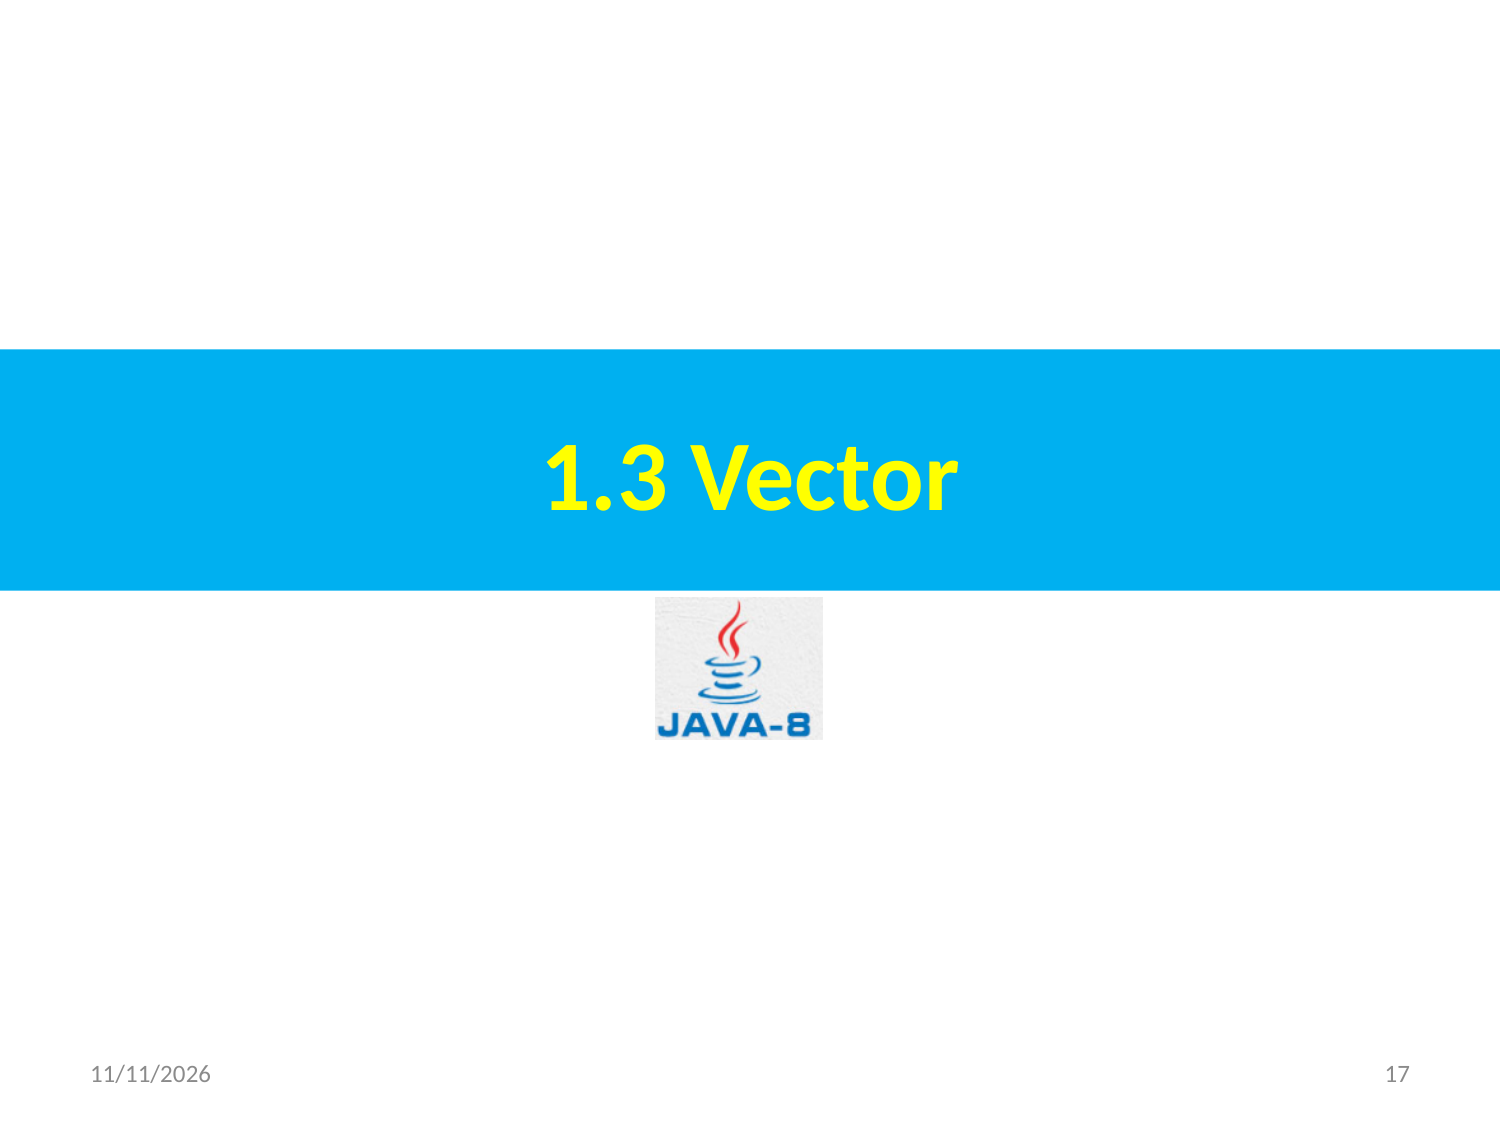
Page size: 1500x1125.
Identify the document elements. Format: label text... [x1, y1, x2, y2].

slide_number 17 [1074, 1042, 1425, 1103]
title 1.3 Vector [0, 349, 1500, 591]
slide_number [75, 1042, 425, 1103]
picture [655, 597, 823, 740]
